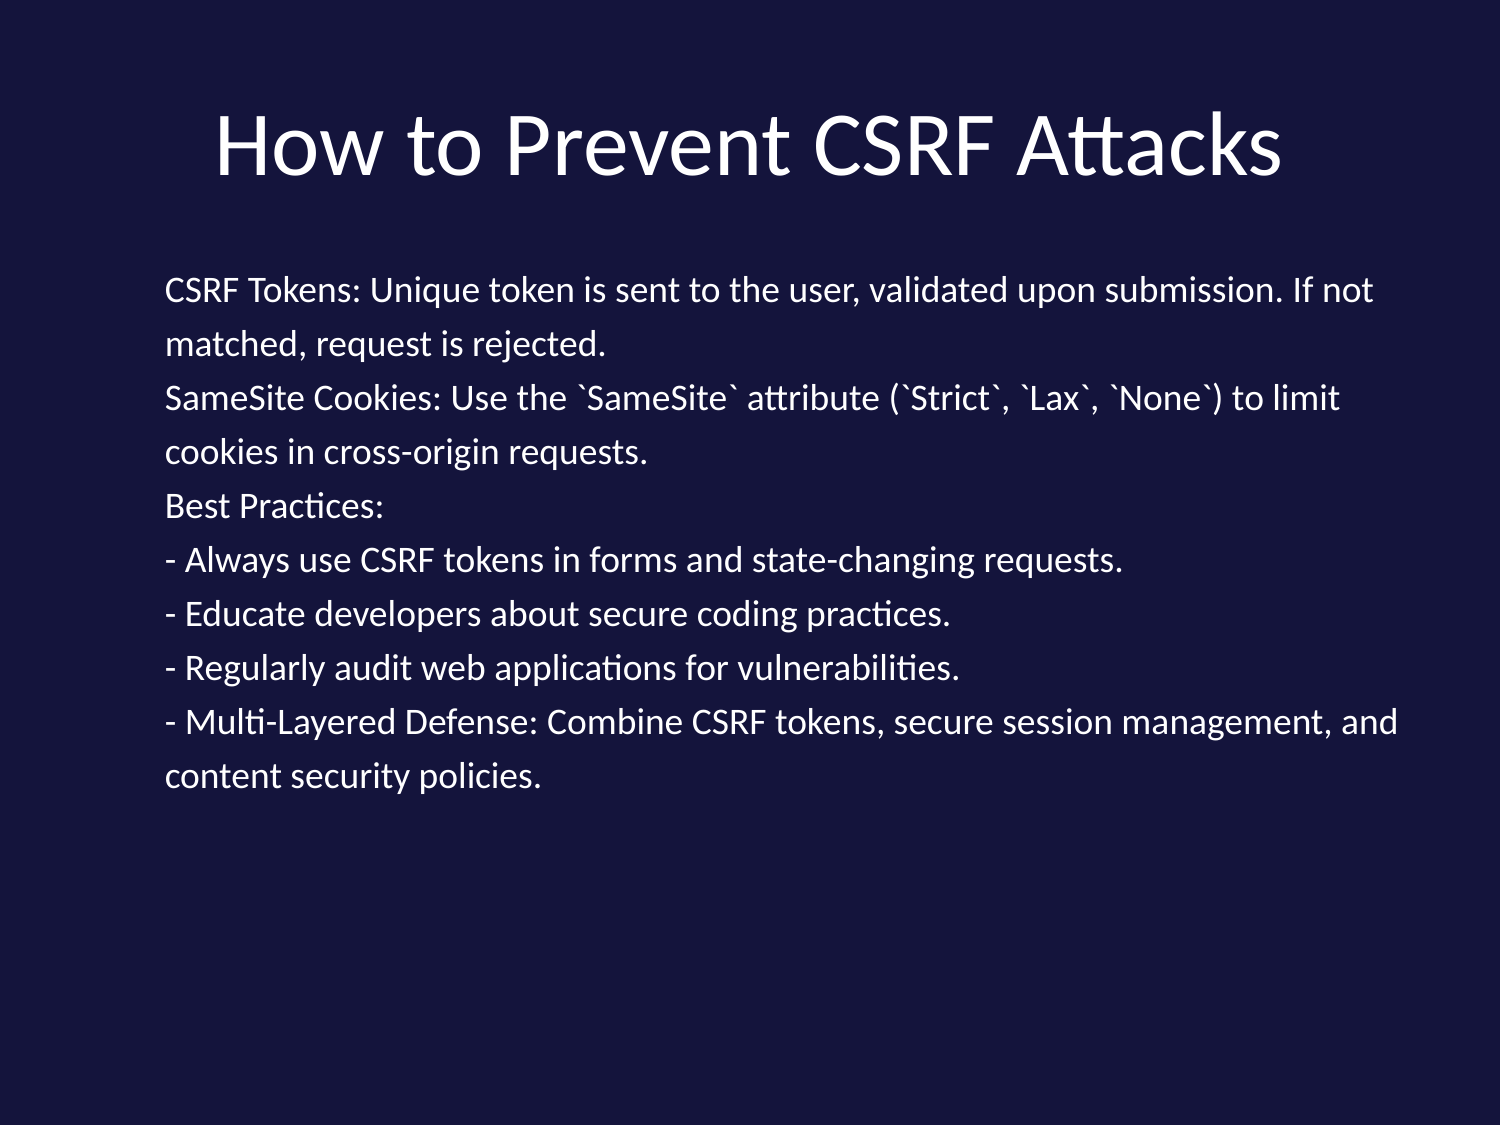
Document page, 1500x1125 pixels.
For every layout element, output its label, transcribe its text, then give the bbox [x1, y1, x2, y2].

title How to Prevent CSRF Attacks [75, 45, 1425, 233]
text_box CSRF Tokens: Unique token is sent to the user, validated upon submission. If not matched, request is rejected. SameSite Cookies: Use the `SameSite` attribute (`Strict`, `Lax`, `None`) to limit cookies in cross-origin requests. Best Practices: - Always use CSRF tokens in forms and state-changing requests. - Educate developers about secure coding practices. - Regularly audit web applications for vulnerabilities. - Multi-Layered Defense: Combine CSRF tokens, secure session management, and content security policies. [149, 204, 1425, 804]
